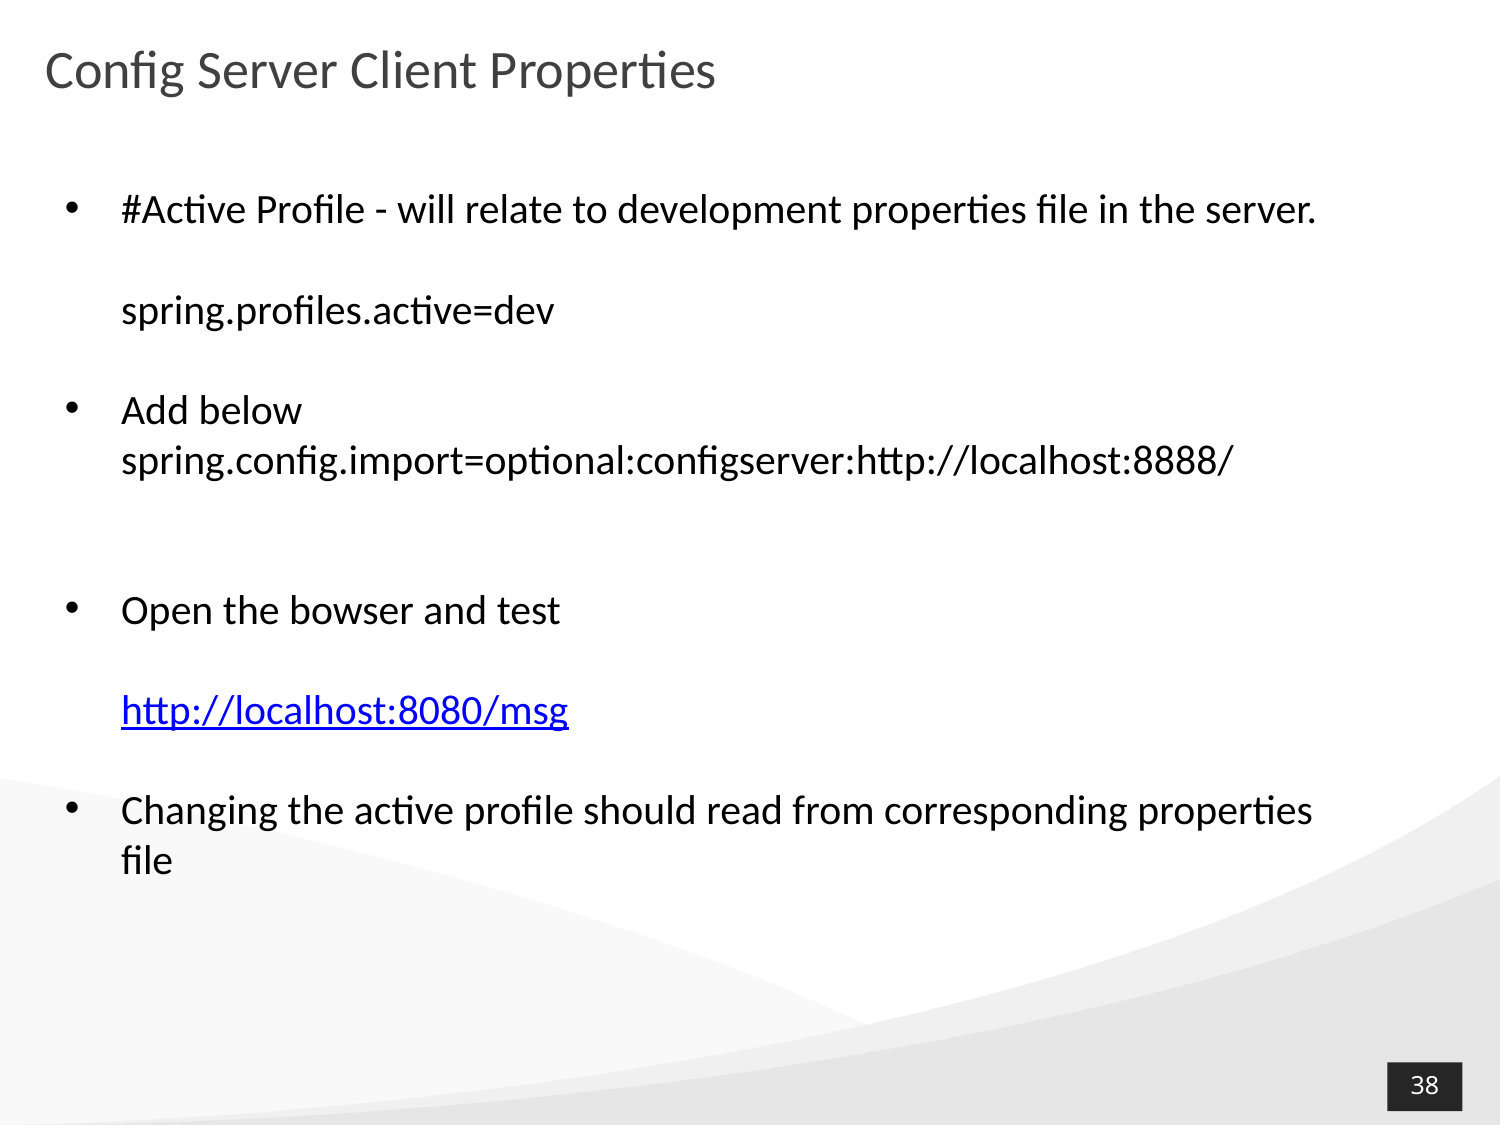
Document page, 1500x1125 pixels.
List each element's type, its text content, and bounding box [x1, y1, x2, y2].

title Config Server Client Properties [30, 21, 1478, 113]
text_box #Active Profile - will relate to development properties file in the server. spring.profiles.active=dev Add below spring.config.import=optional:configserver:http://localhost:8888/ Open the bowser and test http://localhost:8080/msg Changing the active profile should read from corresponding properties file [50, 174, 1341, 940]
picture [0, 0, 1500, 1125]
